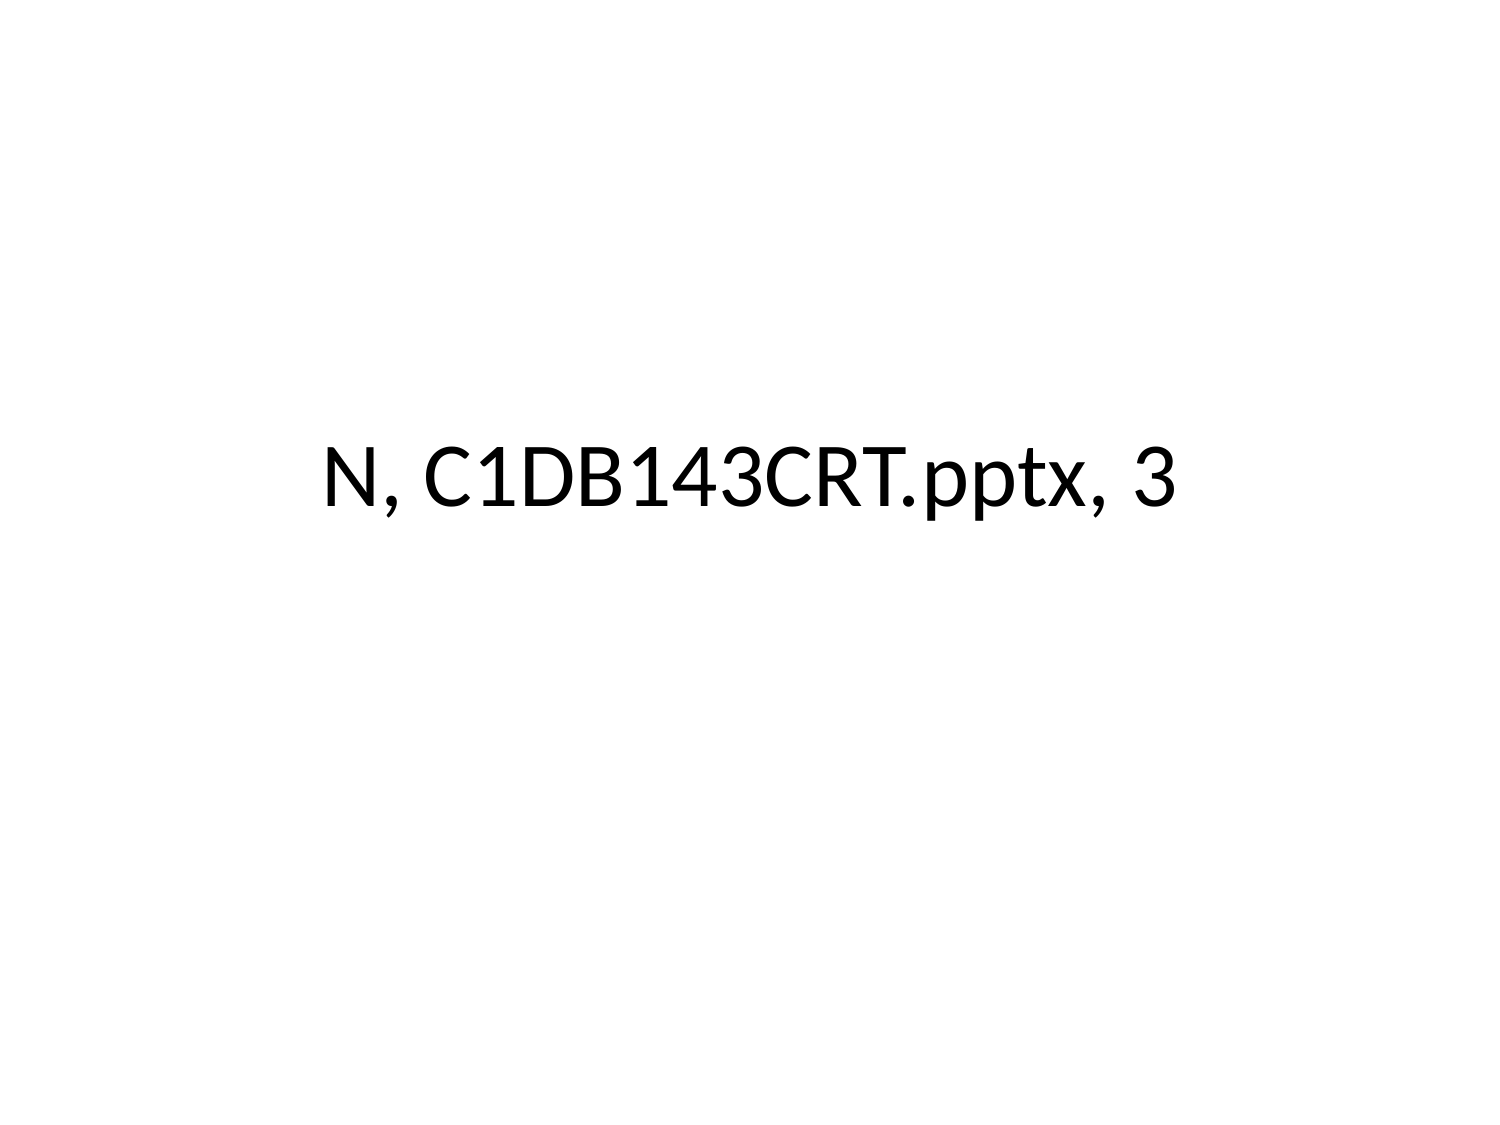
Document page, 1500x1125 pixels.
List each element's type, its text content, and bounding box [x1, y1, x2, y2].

title N, C1DB143CRT.pptx, 3 [112, 349, 1388, 591]
